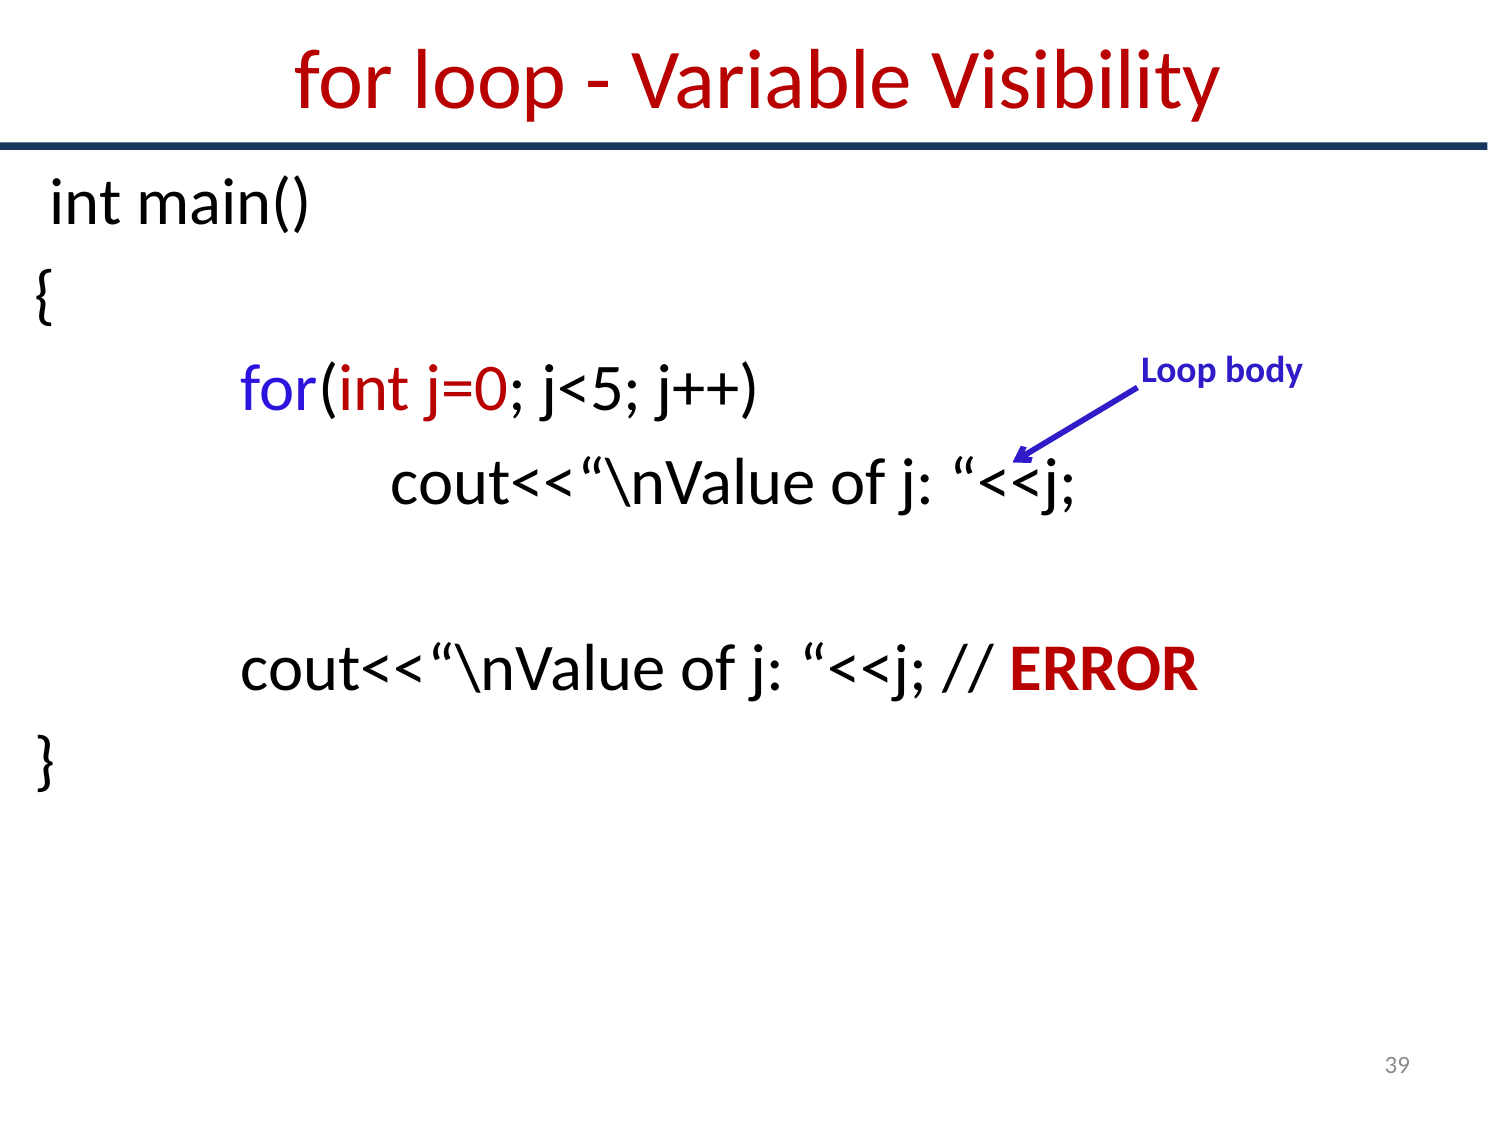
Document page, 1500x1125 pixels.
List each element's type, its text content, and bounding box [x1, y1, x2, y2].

text_box [0, 140, 1489, 152]
slide_number 39 [1074, 1024, 1425, 1103]
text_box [1012, 337, 1320, 463]
title for loop - Variable Visibility [17, 15, 1500, 133]
list int main() { for(int j=0; j<5; j++) cout<<“\nValue of j: “<<j; cout<<“\nValue of j: “<<j; // ERROR } [19, 152, 1482, 1125]
